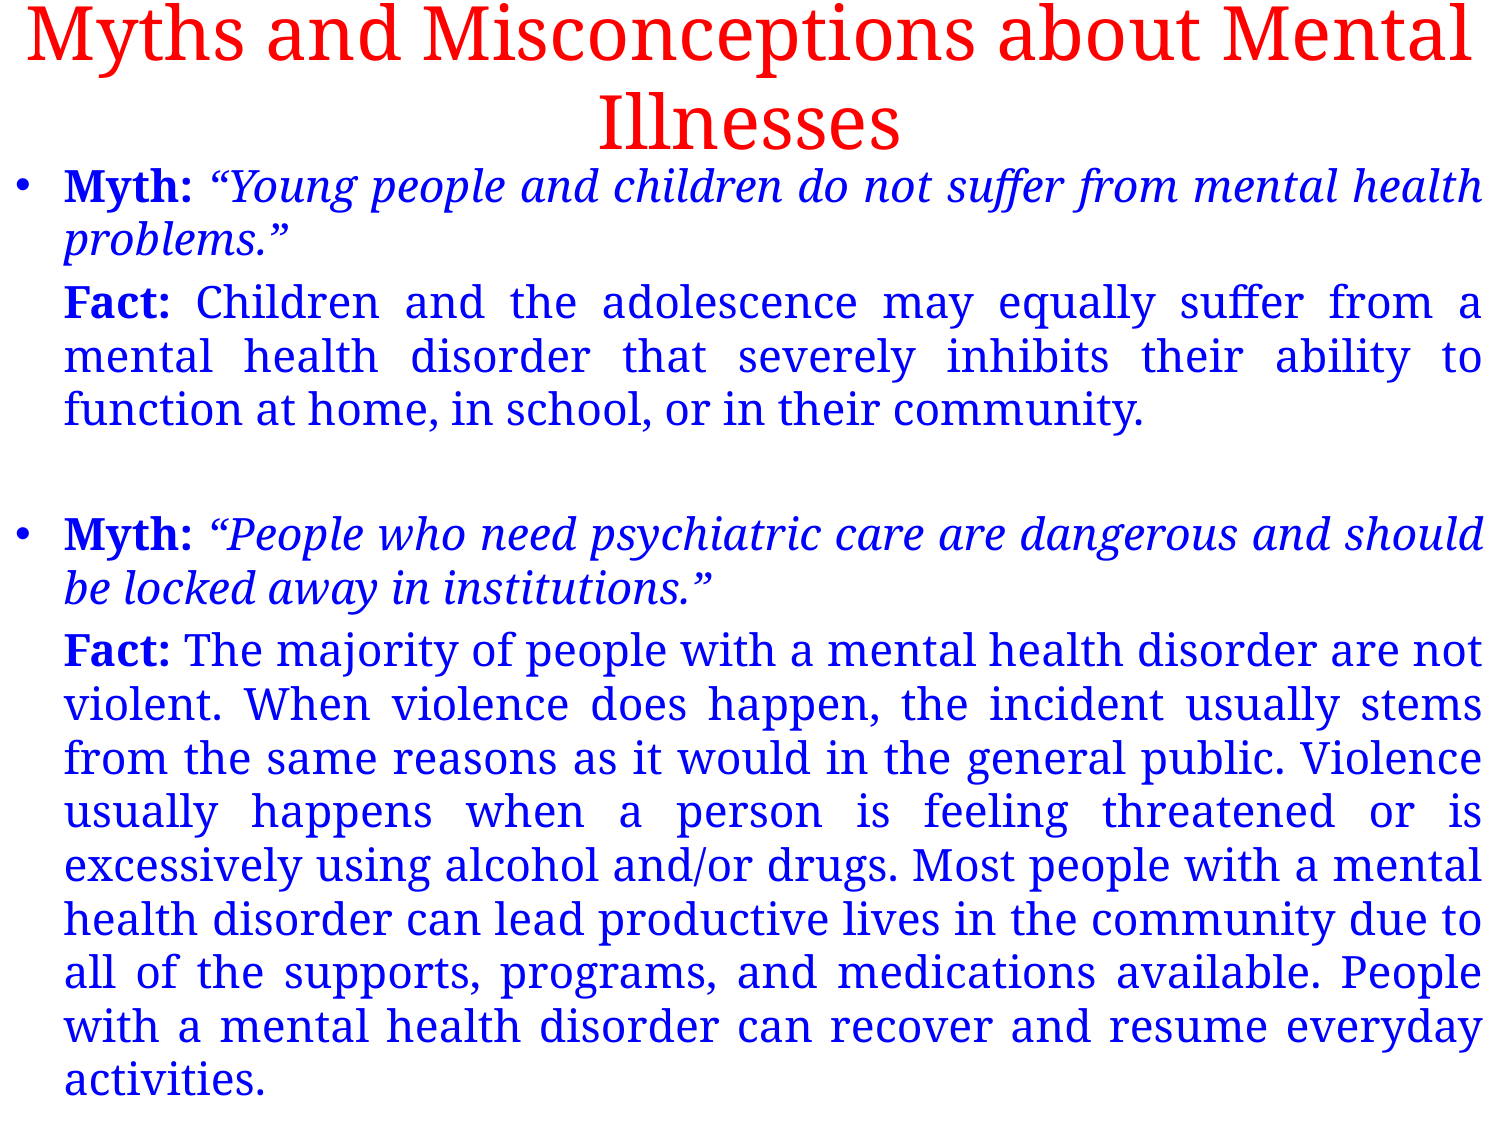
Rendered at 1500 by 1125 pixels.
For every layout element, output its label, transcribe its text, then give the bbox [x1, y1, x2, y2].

list Myth: “Young people and children do not suffer from mental health problems.” Fact: Children and the adolescence may equally suffer from a mental health disorder that severely inhibits their ability to function at home, in school, or in their community. Myth: “People who need psychiatric care are dangerous and should be locked away in institutions.” Fact: The majority of people with a mental health disorder are not violent. When violence does happen, the incident usually stems from the same reasons as it would in the general public. Violence usually happens when a person is feeling threatened or is excessively using alcohol and/or drugs. Most people with a mental health disorder can lead productive lives in the community due to all of the supports, programs, and medications available. People with a mental health disorder can recover and resume everyday activities. [0, 149, 1500, 1125]
title Myths and Misconceptions about Mental Illnesses [0, 37, 1500, 113]
